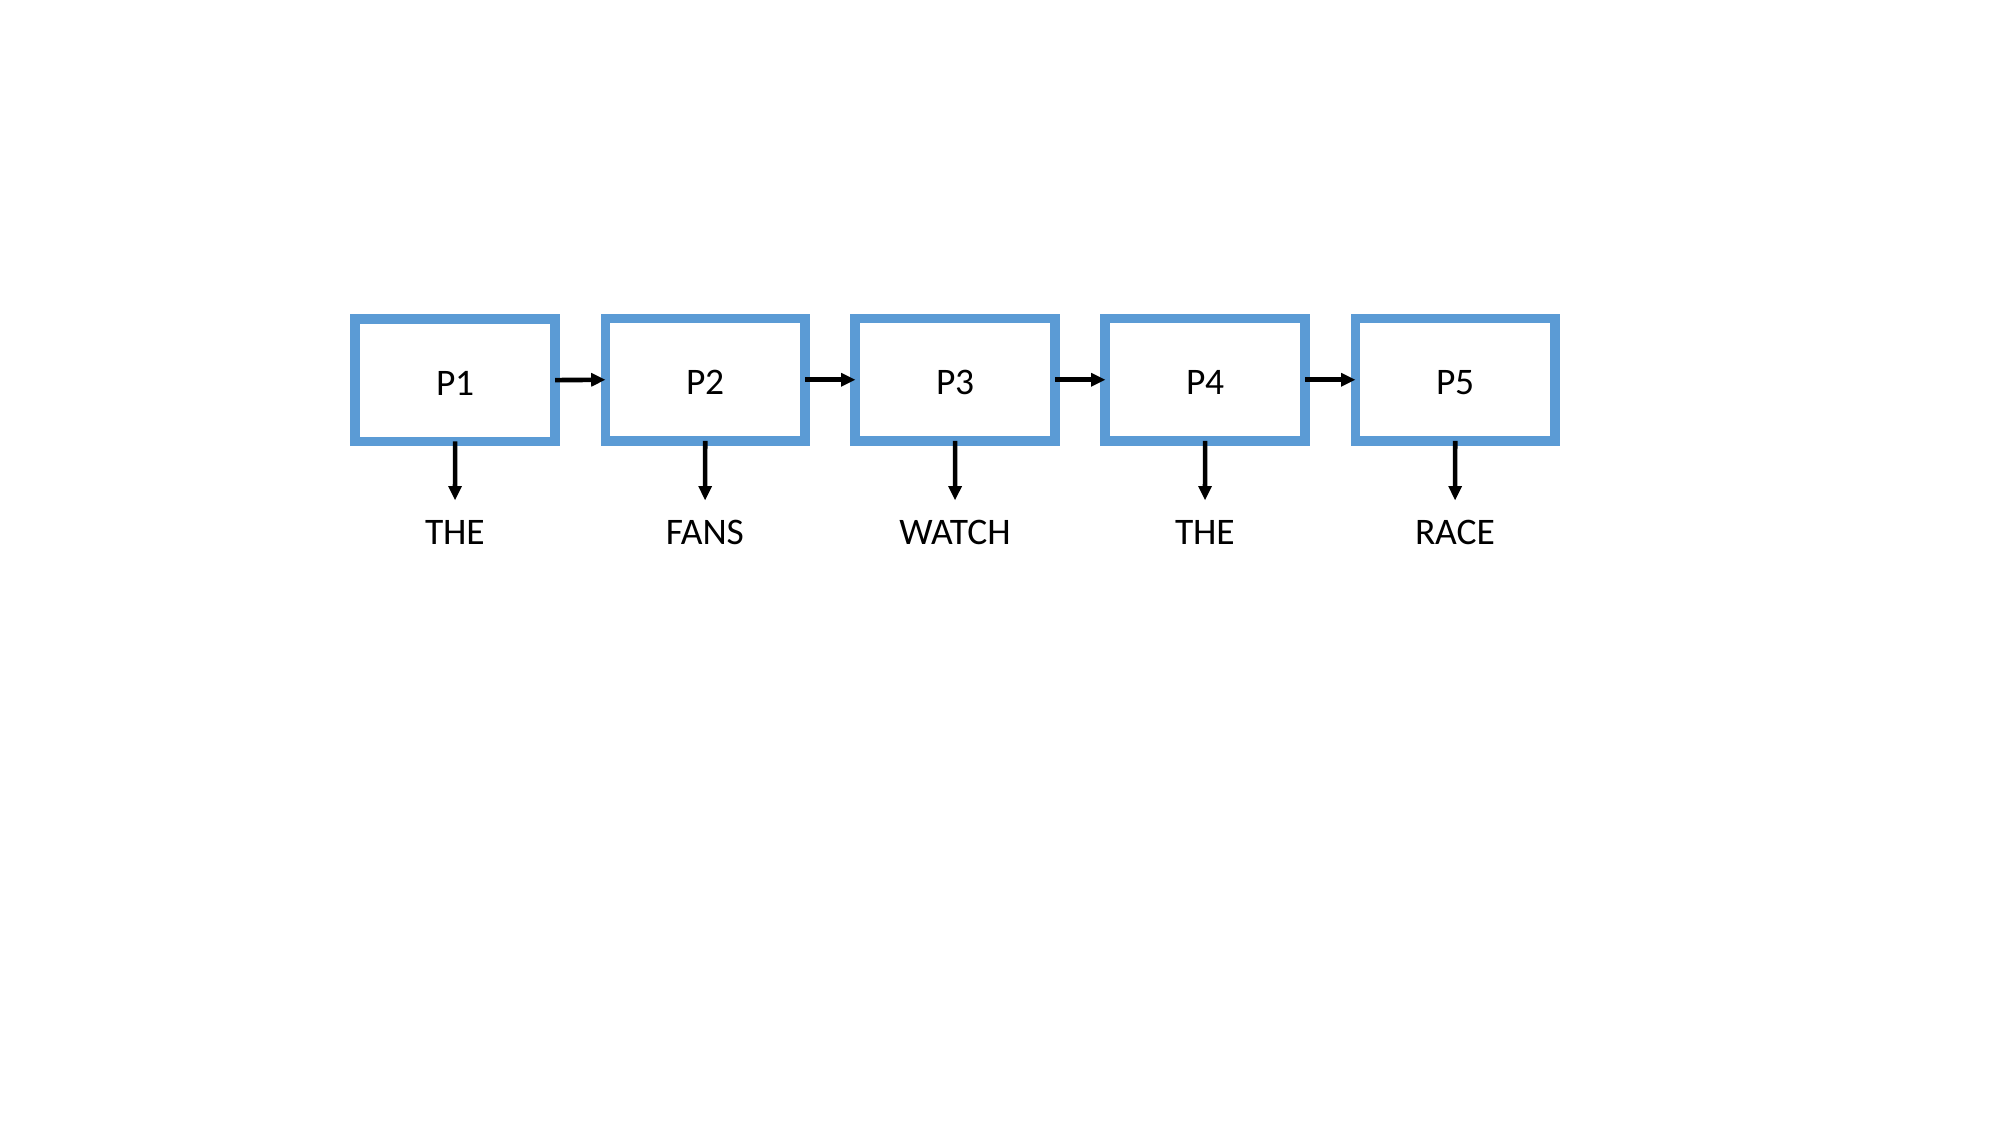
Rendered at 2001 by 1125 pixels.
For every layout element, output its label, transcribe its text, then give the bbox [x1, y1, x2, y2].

text_box P5 [1354, 318, 1556, 442]
text_box RACE [1400, 499, 1510, 560]
text_box FANS [651, 499, 760, 560]
text_box WATCH [884, 499, 1026, 560]
text_box P2 [604, 318, 806, 442]
text_box P4 [1104, 318, 1306, 442]
text_box THE [410, 499, 500, 560]
text_box THE [1160, 499, 1250, 560]
text_box P3 [854, 318, 1056, 442]
text_box P1 [354, 318, 556, 442]
